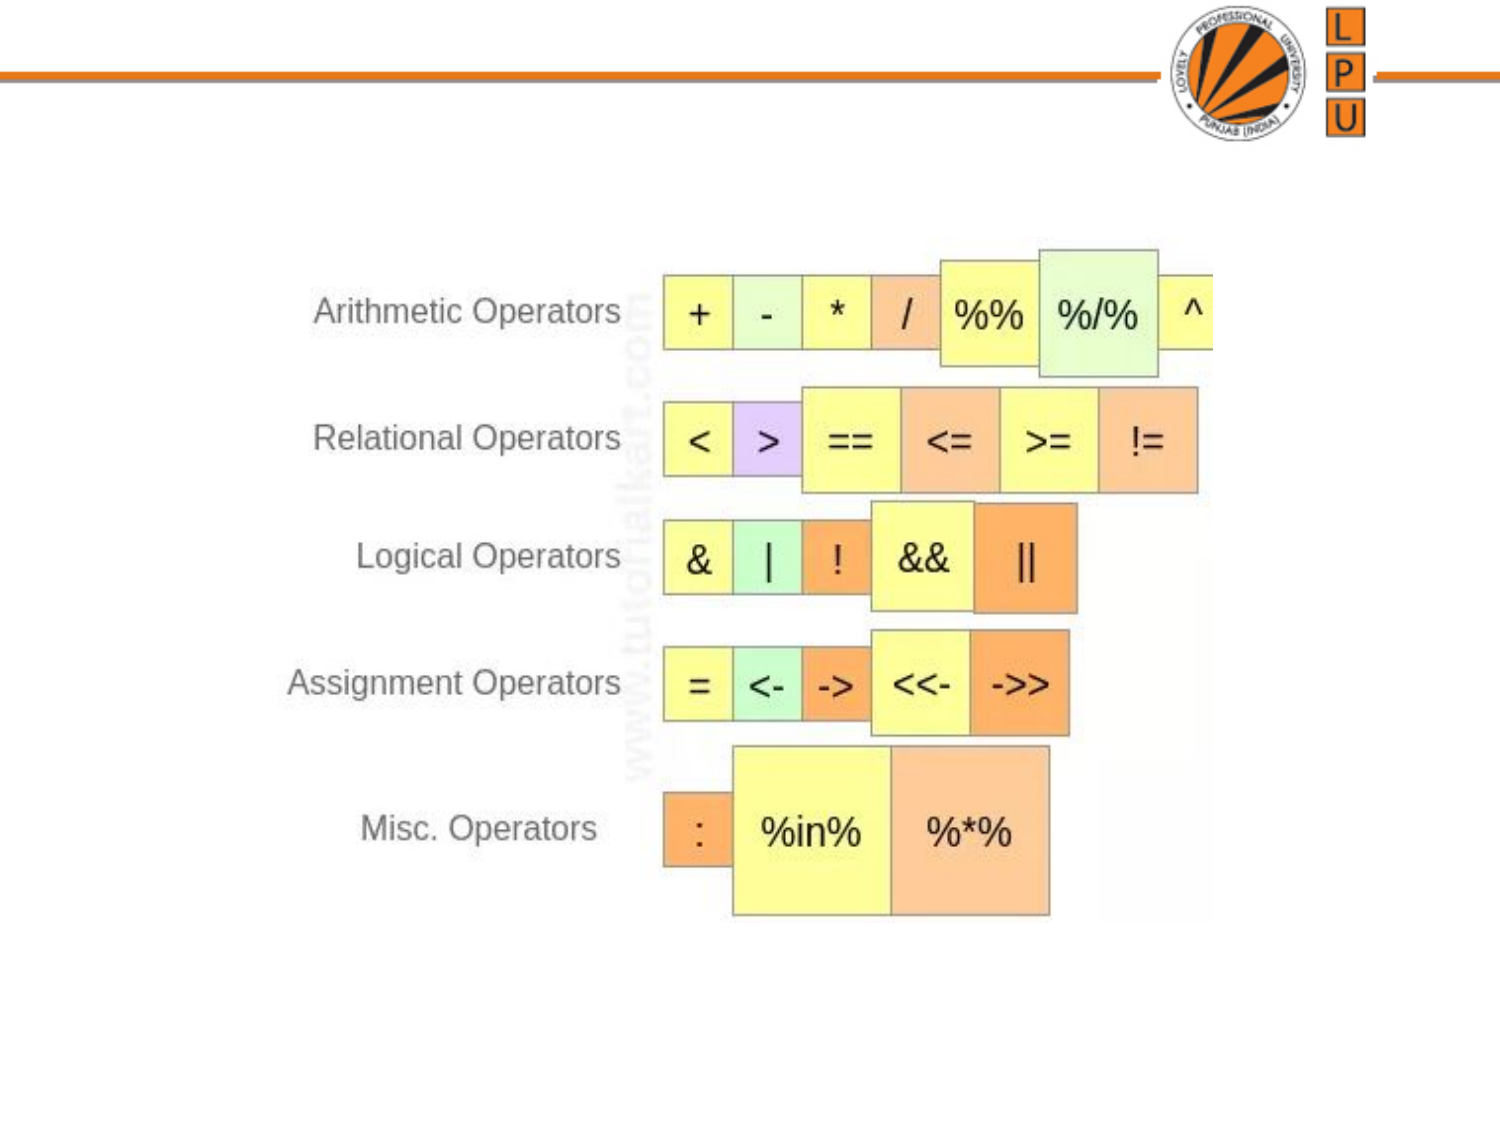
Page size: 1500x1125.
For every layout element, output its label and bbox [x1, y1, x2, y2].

list [262, 237, 1213, 924]
picture [0, 0, 1500, 1125]
